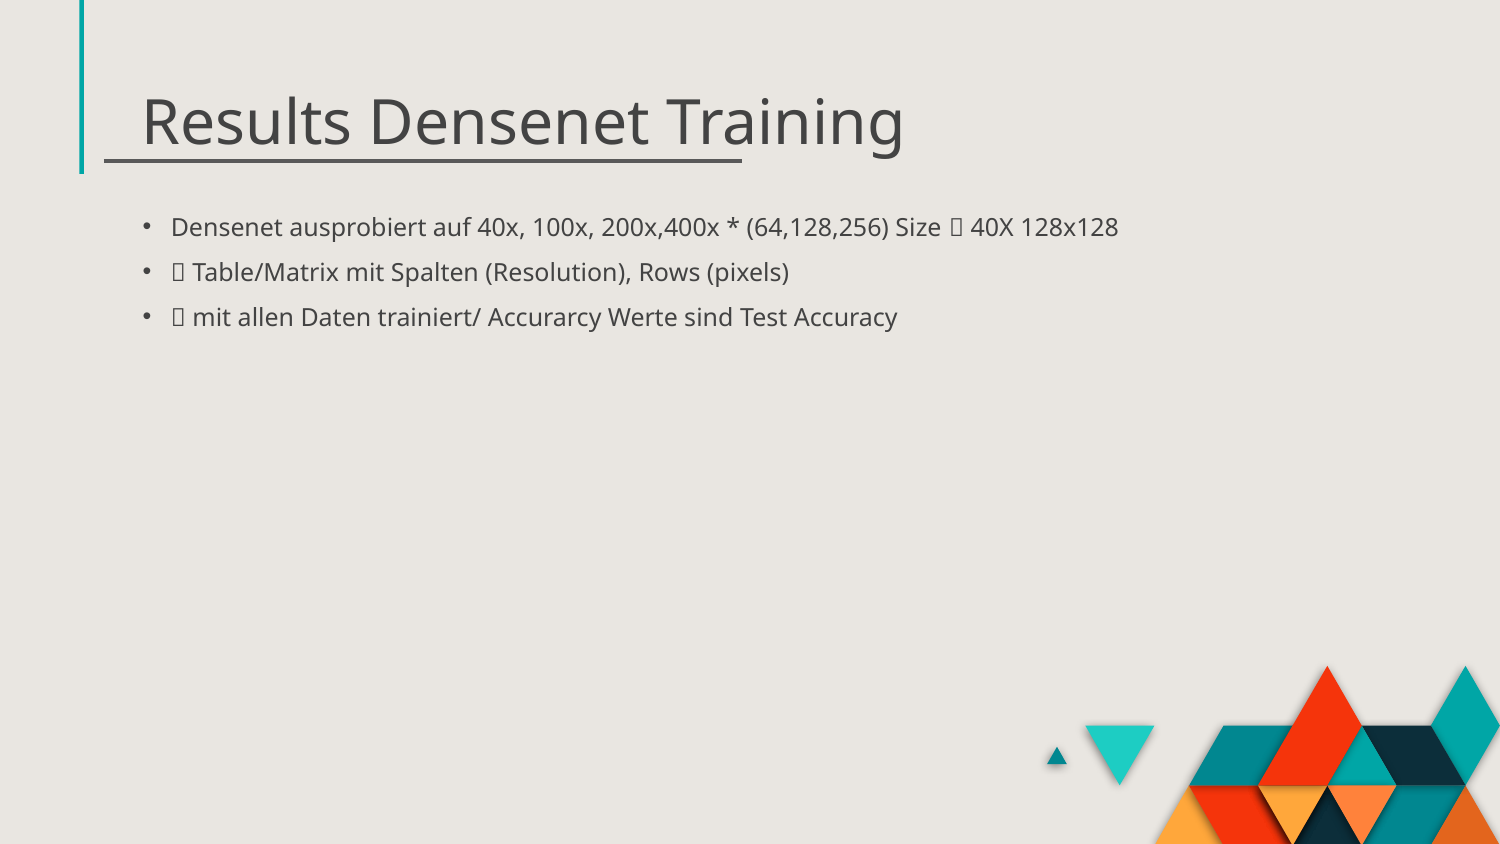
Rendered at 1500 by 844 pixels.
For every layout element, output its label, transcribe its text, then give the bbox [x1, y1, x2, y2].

title Results Densenet Training [126, 76, 1455, 172]
text_box Densenet ausprobiert auf 40x, 100x, 200x,400x * (64,128,256) Size  40X 128x128  Table/Matrix mit Spalten (Resolution), Rows (pixels)  mit allen Daten trainiert/ Accurarcy Werte sind Test Accuracy [103, 181, 1432, 375]
